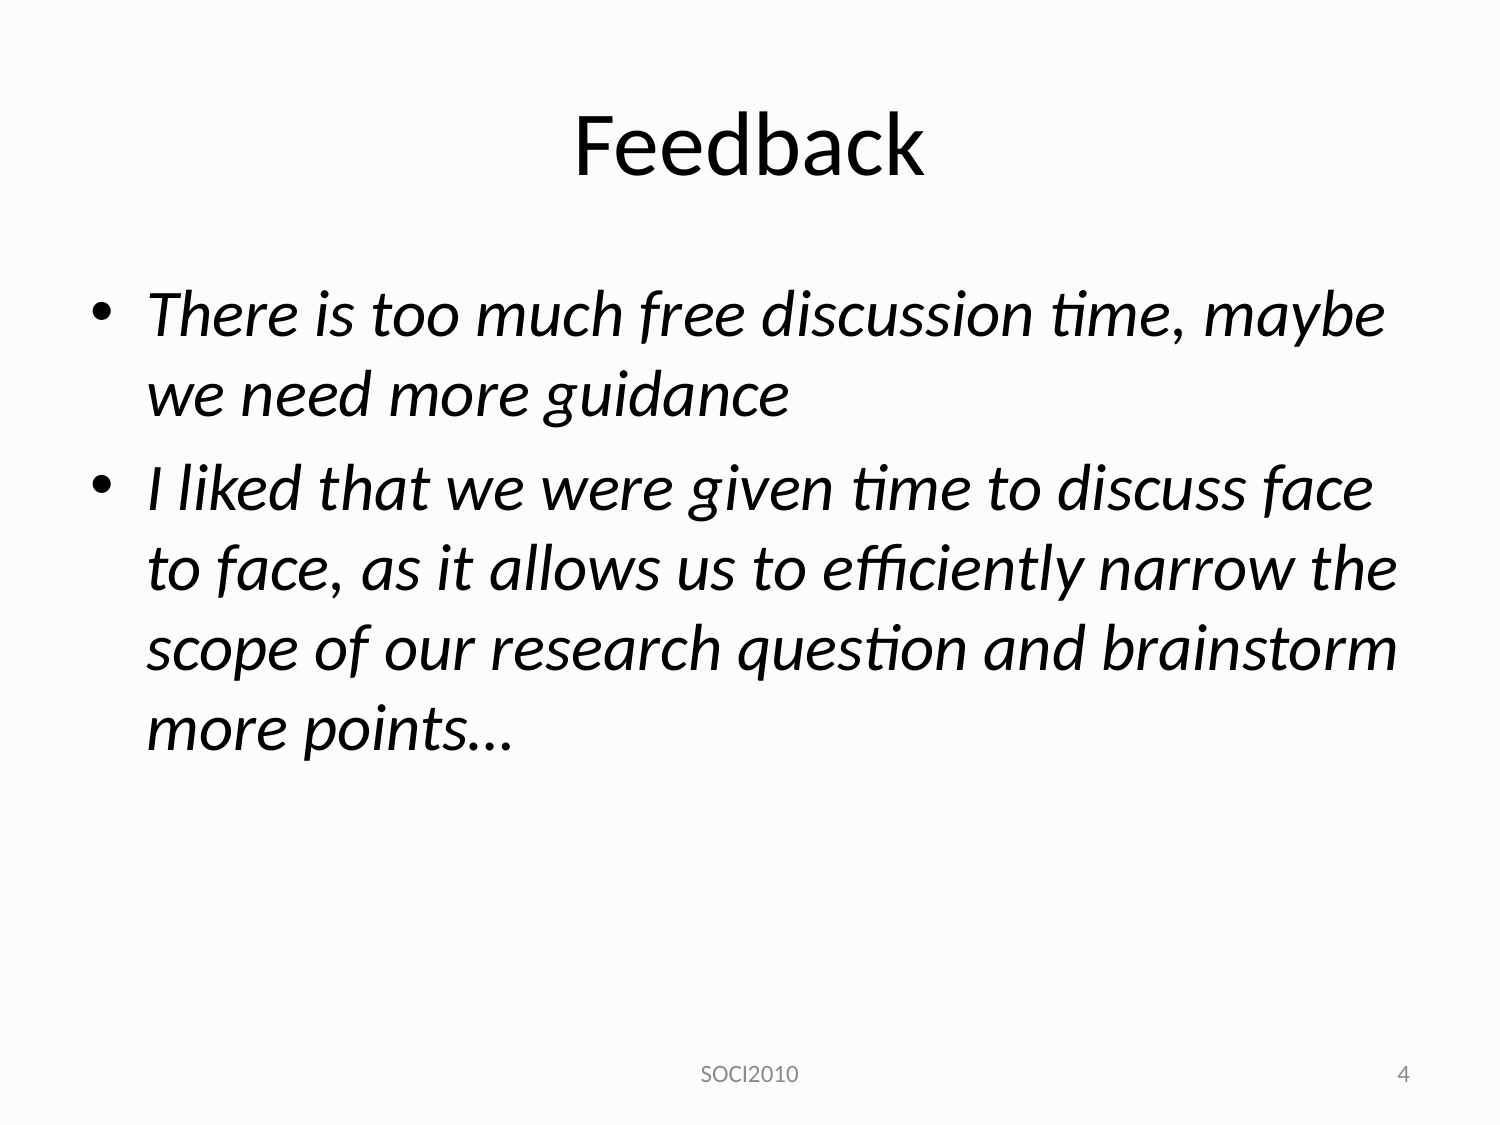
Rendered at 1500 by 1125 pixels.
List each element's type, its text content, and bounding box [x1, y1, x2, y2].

slide_number 4 [1074, 1042, 1425, 1103]
title Feedback [75, 45, 1425, 233]
footer SOCI2010 [512, 1042, 988, 1103]
list There is too much free discussion time, maybe we need more guidance I liked that we were given time to discuss face to face, as it allows us to efficiently narrow the scope of our research question and brainstorm more points… [75, 262, 1425, 1005]
